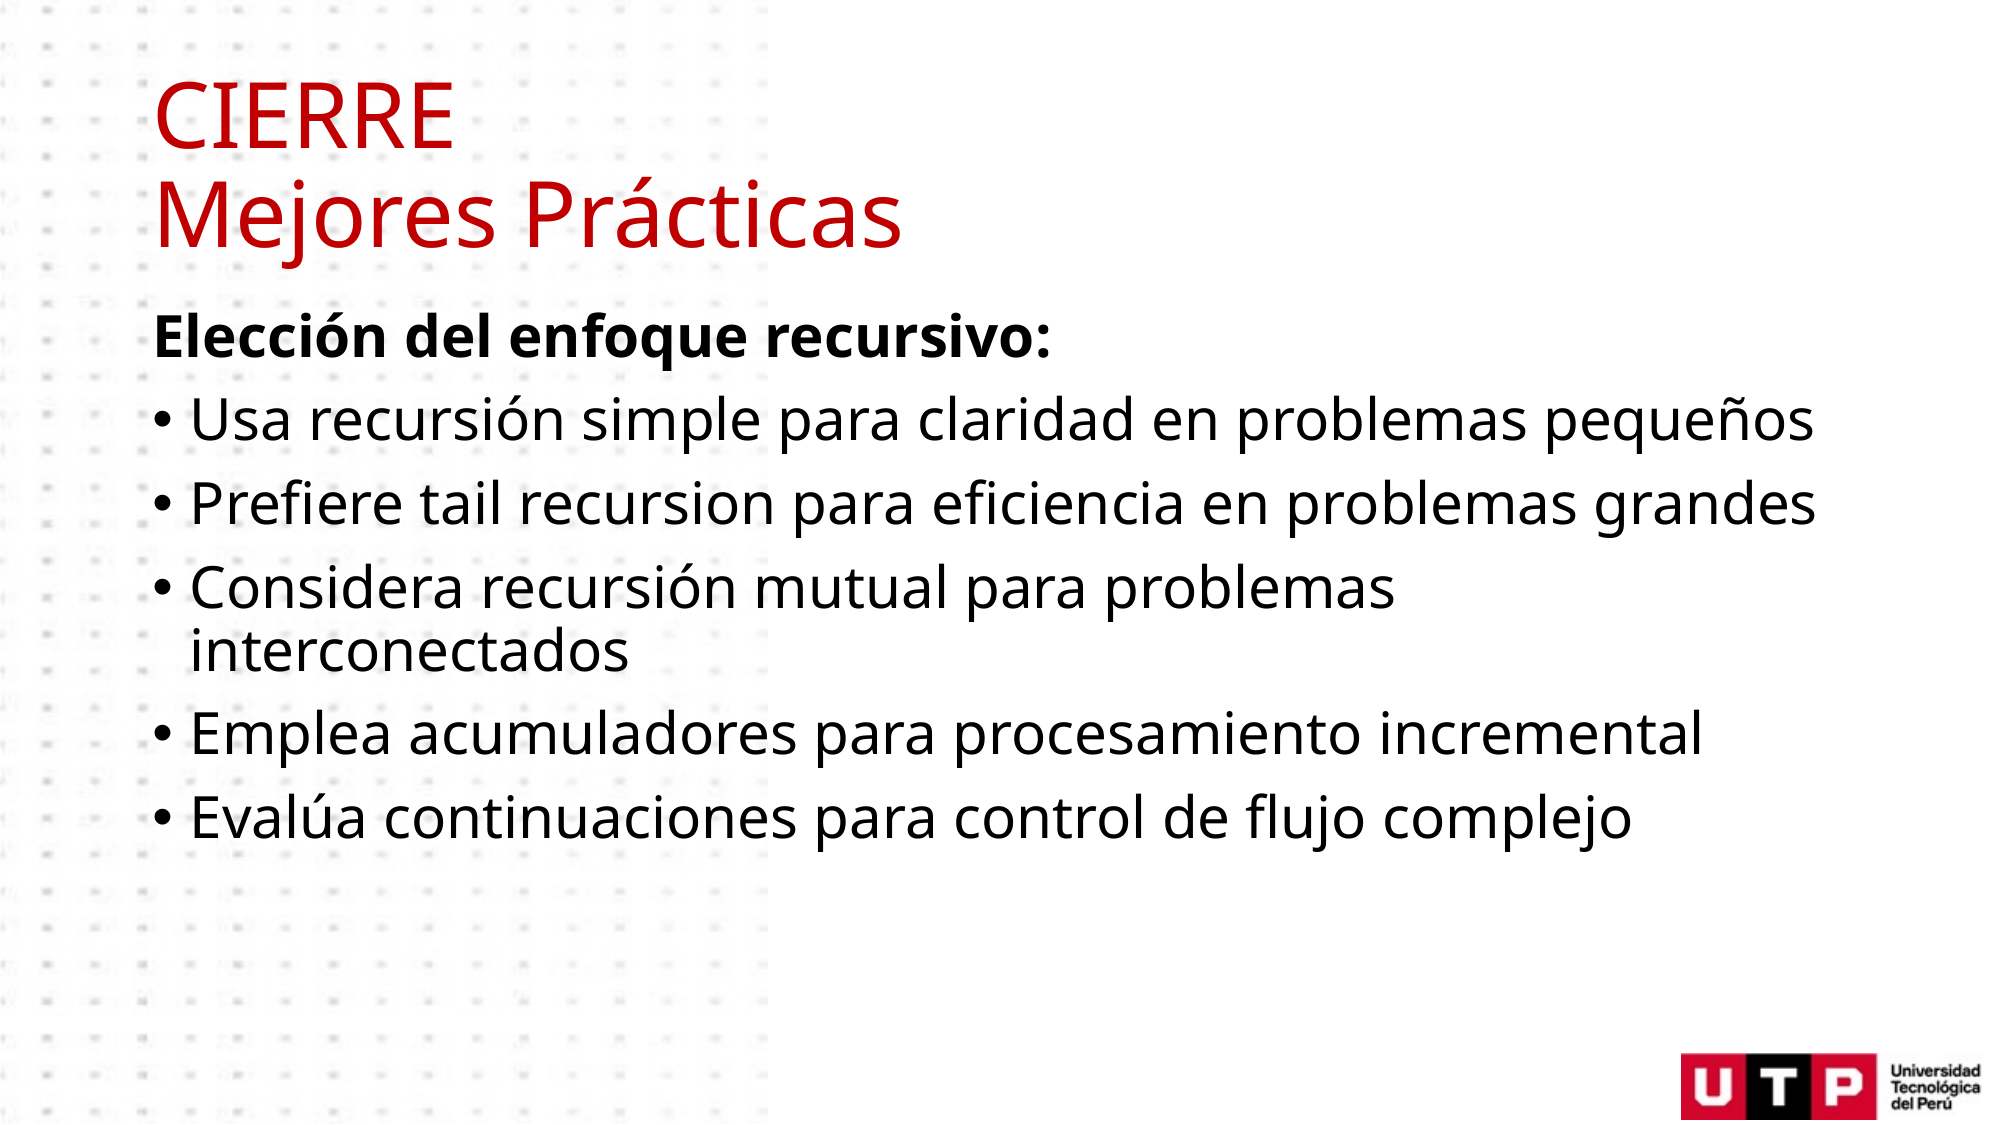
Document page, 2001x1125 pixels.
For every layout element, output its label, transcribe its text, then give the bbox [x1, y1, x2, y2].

picture [0, 0, 769, 1124]
list Elección del enfoque recursivo: Usa recursión simple para claridad en problemas pequeños Prefiere tail recursion para eficiencia en problemas grandes Considera recursión mutual para problemas interconectados Emplea acumuladores para procesamiento incremental Evalúa continuaciones para control de flujo complejo [769, 299, 1863, 1014]
title CIERRE Mejores Prácticas [769, 59, 1863, 278]
picture [1680, 1053, 2000, 1120]
